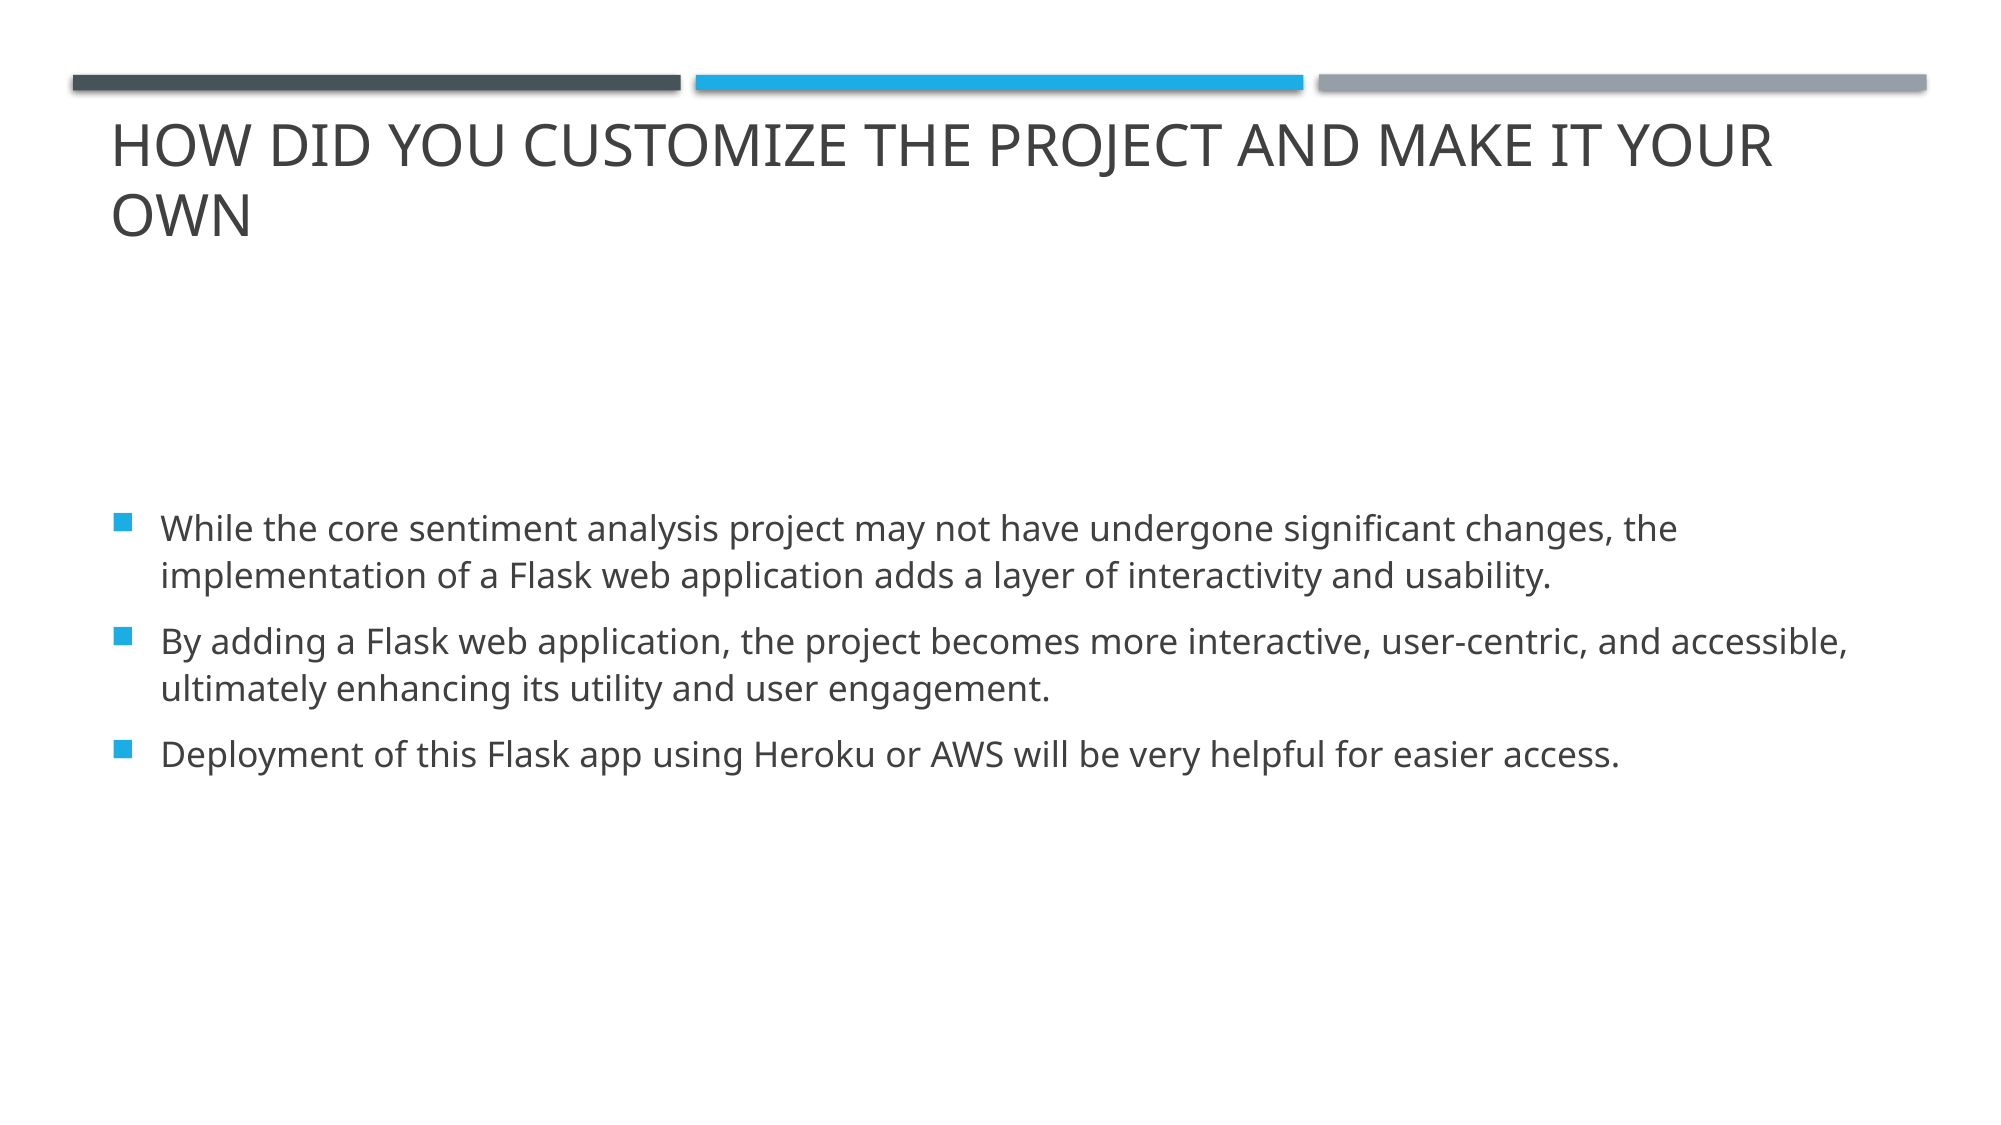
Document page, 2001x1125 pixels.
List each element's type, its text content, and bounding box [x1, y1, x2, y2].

list While the core sentiment analysis project may not have undergone significant changes, the implementation of a Flask web application adds a layer of interactivity and usability. By adding a Flask web application, the project becomes more interactive, user-centric, and accessible, ultimately enhancing its utility and user engagement. Deployment of this Flask app using Heroku or AWS will be very helpful for easier access. [95, 340, 1905, 937]
title How did you customize the project and make it your own [95, 81, 1905, 276]
